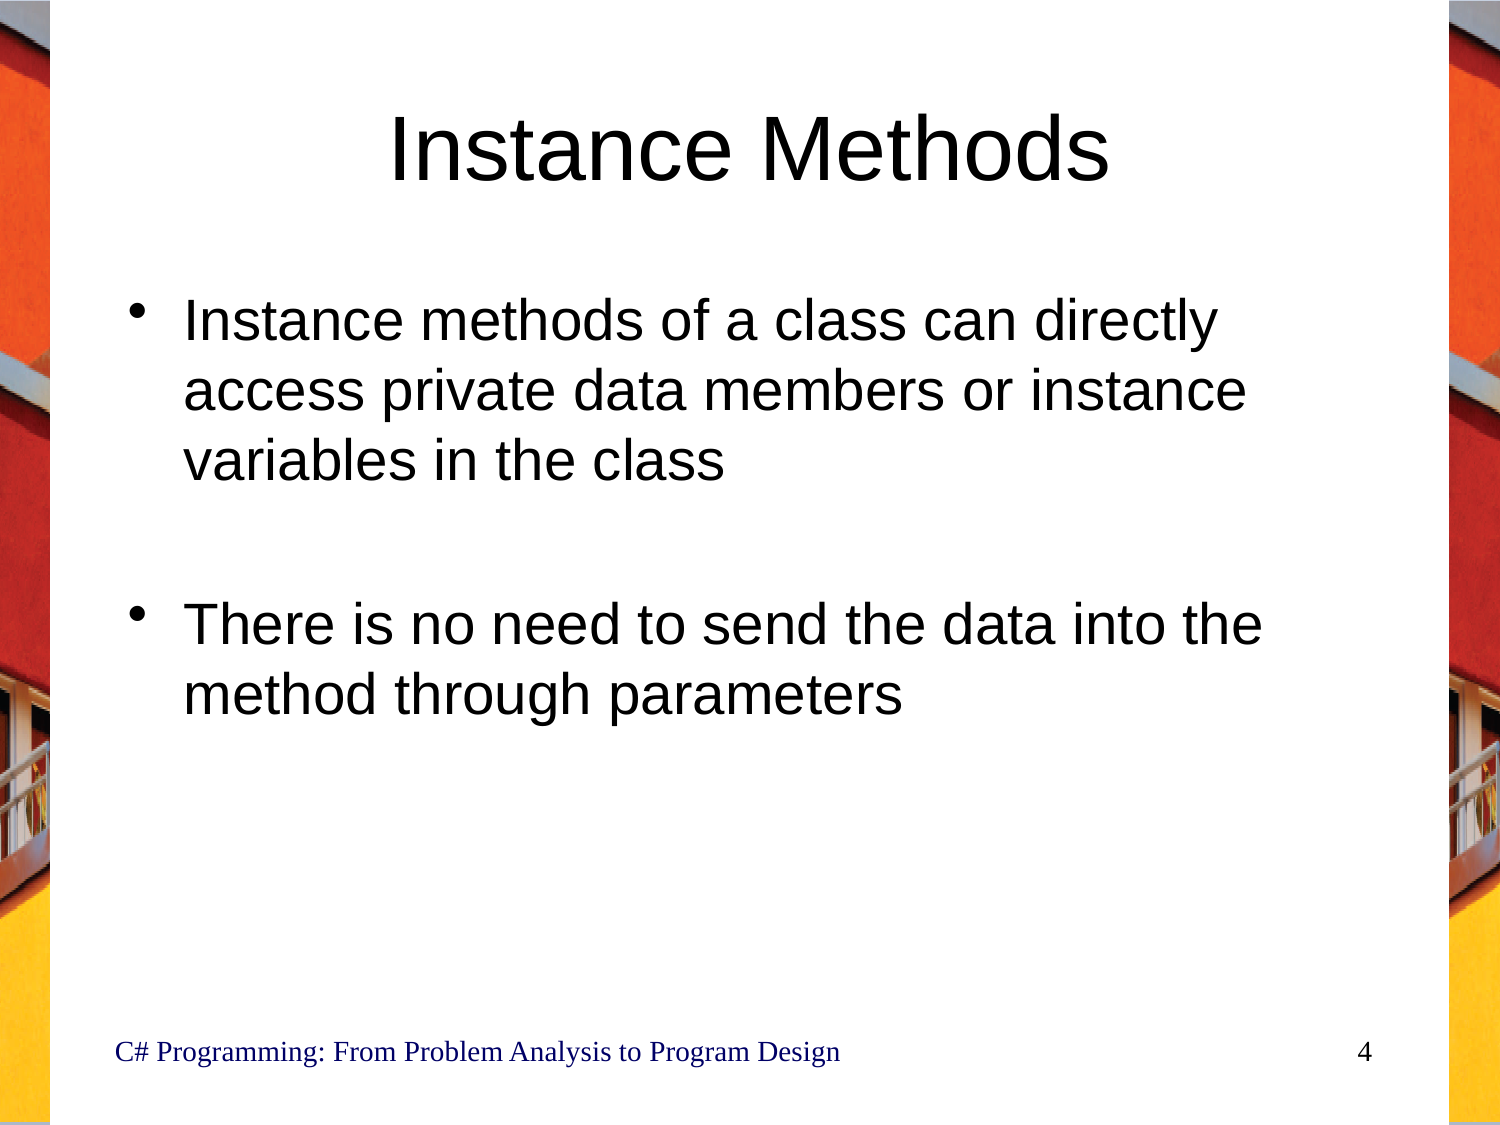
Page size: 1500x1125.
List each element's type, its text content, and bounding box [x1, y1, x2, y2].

picture [1449, 0, 1500, 1125]
picture [0, 0, 50, 1125]
slide_number 4 [1074, 1024, 1388, 1101]
title Instance Methods [112, 49, 1388, 238]
footer C# Programming: From Problem Analysis to Program Design [99, 1024, 988, 1101]
list Instance methods of a class can directly access private data members or instance variables in the class There is no need to send the data into the method through parameters [112, 274, 1388, 951]
